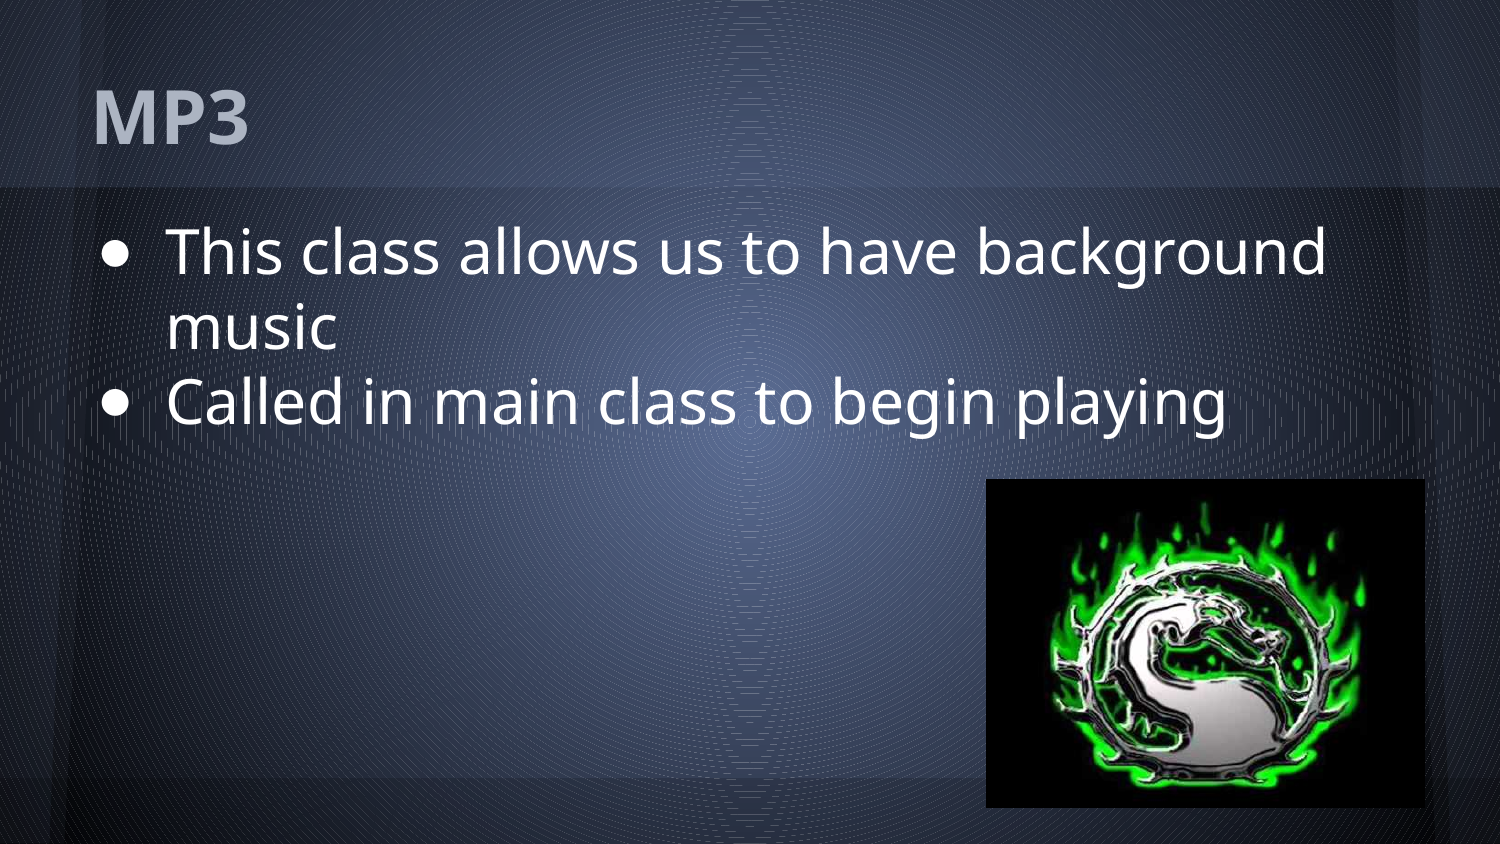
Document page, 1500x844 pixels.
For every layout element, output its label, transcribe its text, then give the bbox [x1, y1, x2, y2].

list This class allows us to have background music Called in main class to begin playing [75, 196, 1425, 808]
title MP3 [75, 33, 1425, 175]
picture [986, 479, 1426, 809]
